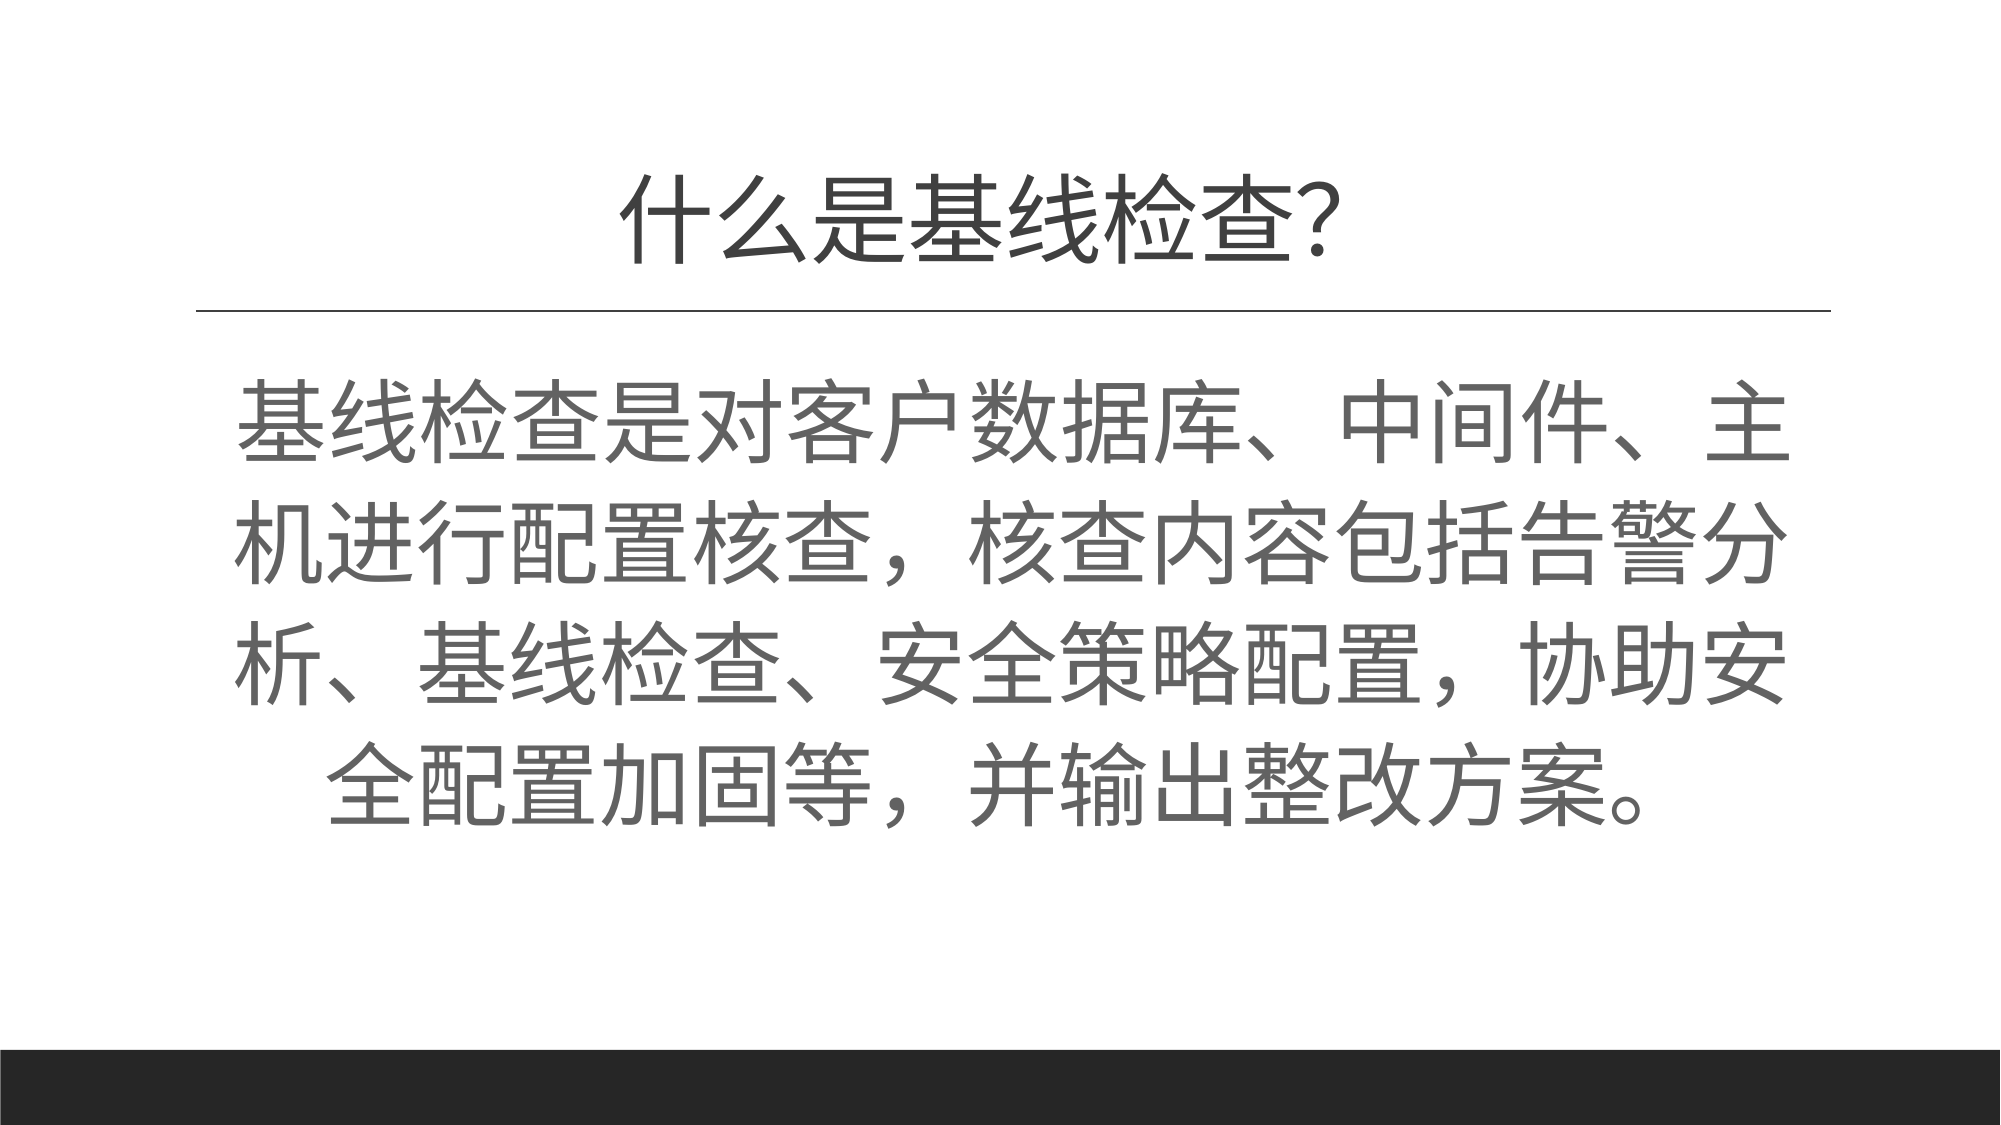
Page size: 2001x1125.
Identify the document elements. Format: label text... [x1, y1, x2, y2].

title 什么是基线检查？ [180, 47, 1830, 285]
list 基线检查是对客户数据库、中间件、主机进行配置核查，核查内容包括告警分析、基线检查、安全策略配置，协助安全配置加固等，并输出整改方案。 [180, 345, 1830, 963]
